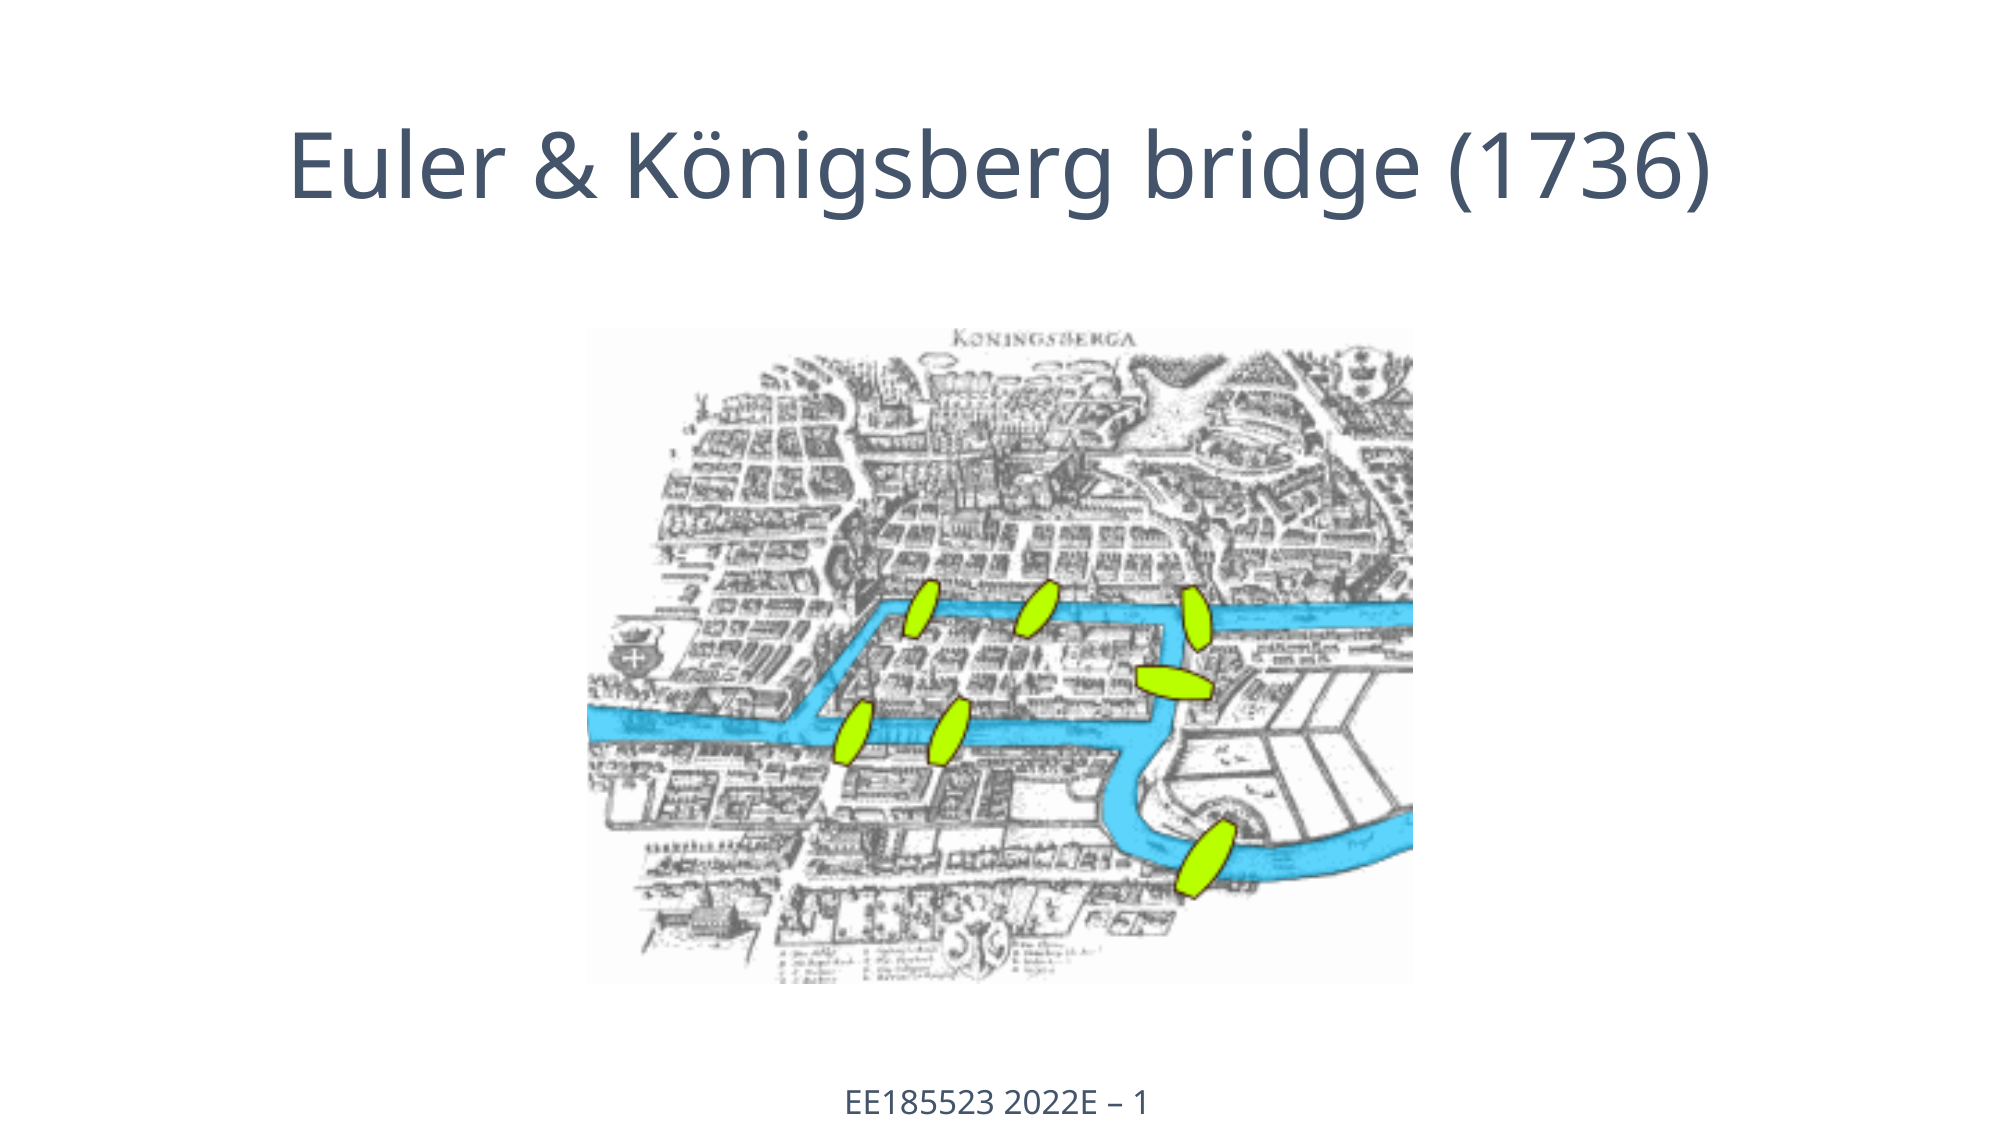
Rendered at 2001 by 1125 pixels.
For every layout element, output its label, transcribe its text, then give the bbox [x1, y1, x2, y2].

title Euler & Königsberg bridge (1736) [137, 59, 1863, 278]
picture [587, 328, 1413, 985]
text_box EE185523 2022E – 1 [193, 1076, 1803, 1123]
